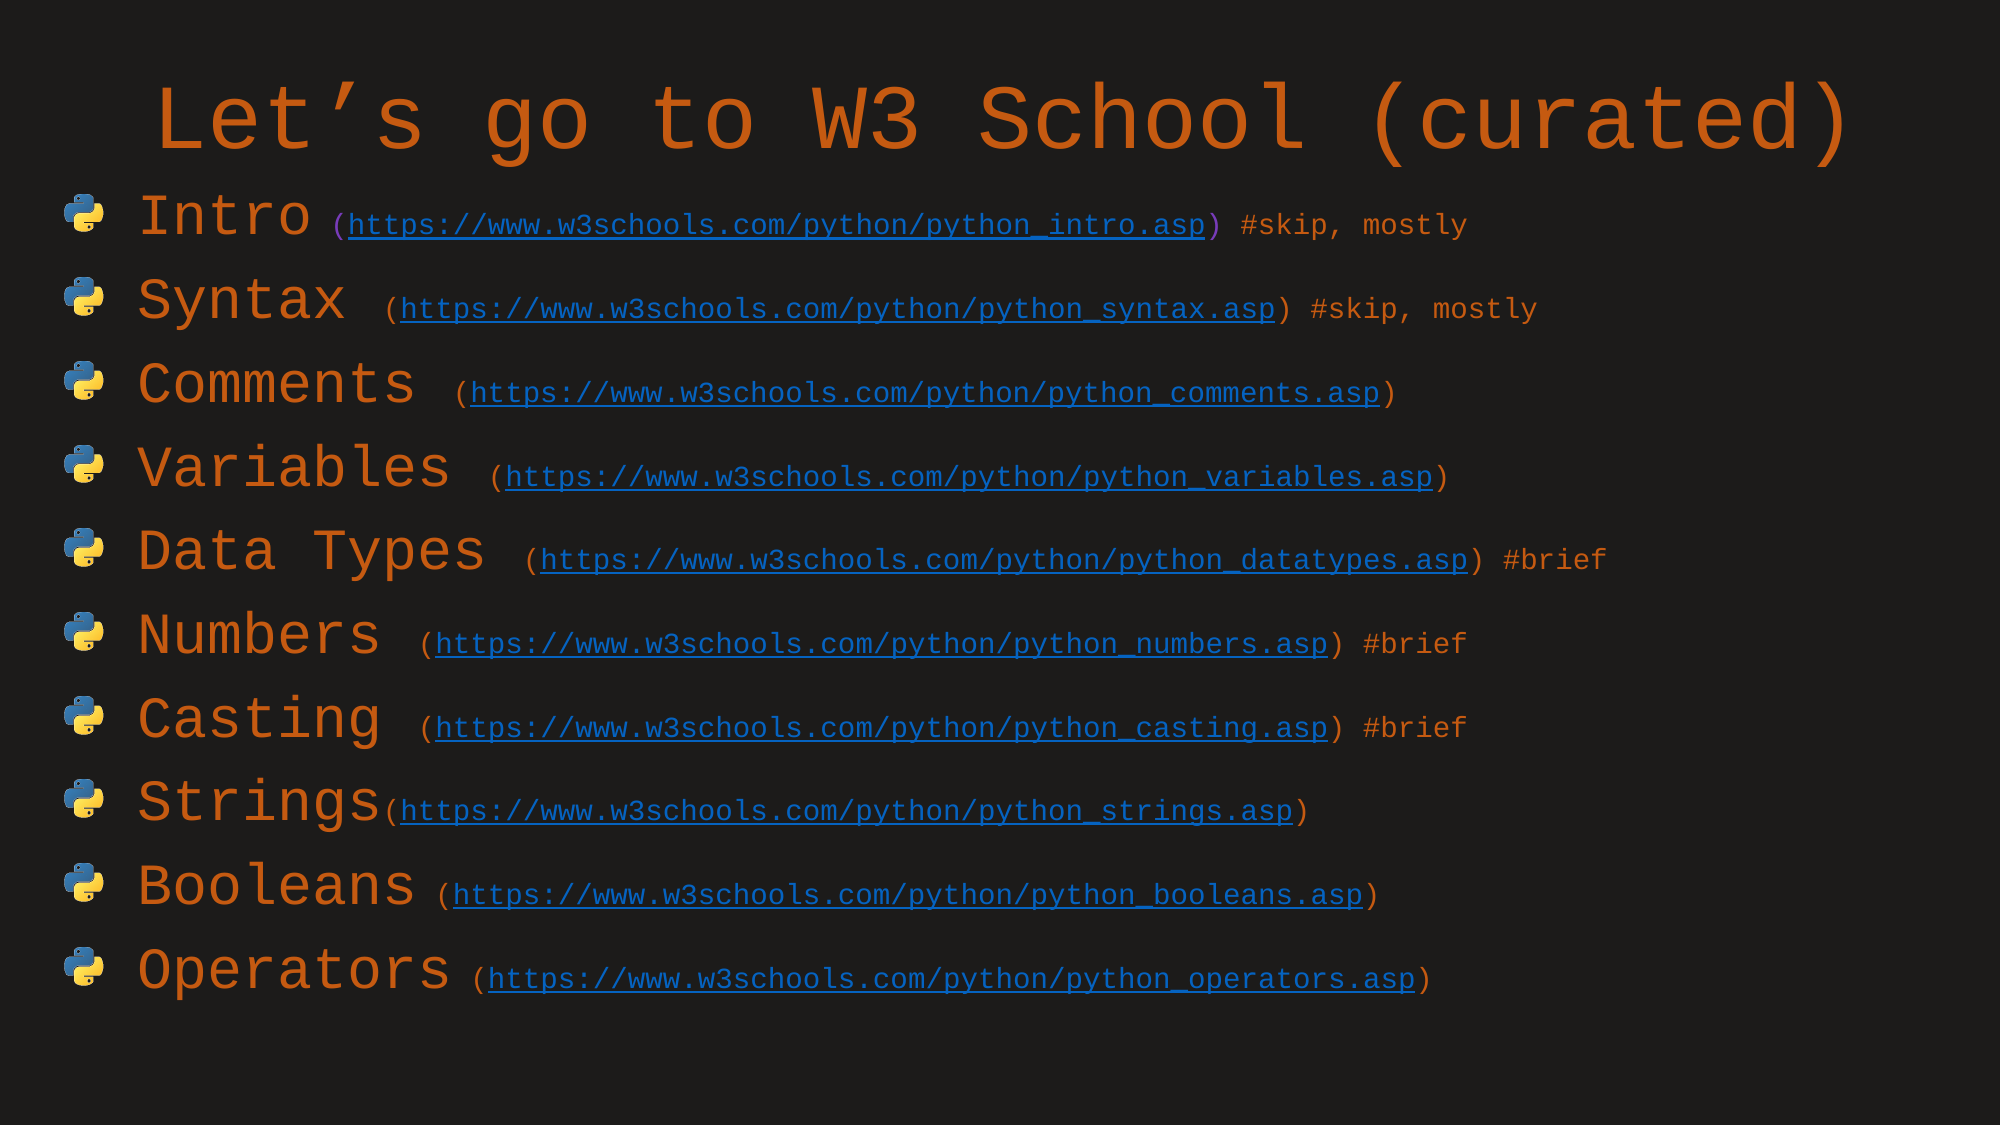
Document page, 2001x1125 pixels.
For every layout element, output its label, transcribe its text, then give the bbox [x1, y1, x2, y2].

title Let’s go to W3 School (curated) [137, 59, 1899, 178]
picture [62, 777, 105, 819]
picture [62, 359, 105, 401]
picture [62, 443, 105, 484]
picture [62, 694, 105, 736]
picture [62, 275, 105, 317]
list Intro (https://www.w3schools.com/python/python_intro.asp) #skip, mostly Syntax (https://www.w3schools.com/python/python_syntax.asp) #skip, mostly Comments (https://www.w3schools.com/python/python_comments.asp) Variables (https://www.w3schools.com/python/python_variables.asp) Data Types (https://www.w3schools.com/python/python_datatypes.asp) #brief Numbers (https://www.w3schools.com/python/python_numbers.asp) #brief Casting (https://www.w3schools.com/python/python_casting.asp) #brief Strings(https://www.w3schools.com/python/python_strings.asp) Booleans (https://www.w3schools.com/python/python_booleans.asp) Operators (https://www.w3schools.com/python/python_operators.asp) [47, 177, 1938, 1114]
picture [62, 610, 105, 652]
picture [62, 945, 105, 987]
picture [62, 526, 105, 568]
picture [62, 192, 105, 233]
picture [62, 861, 105, 903]
